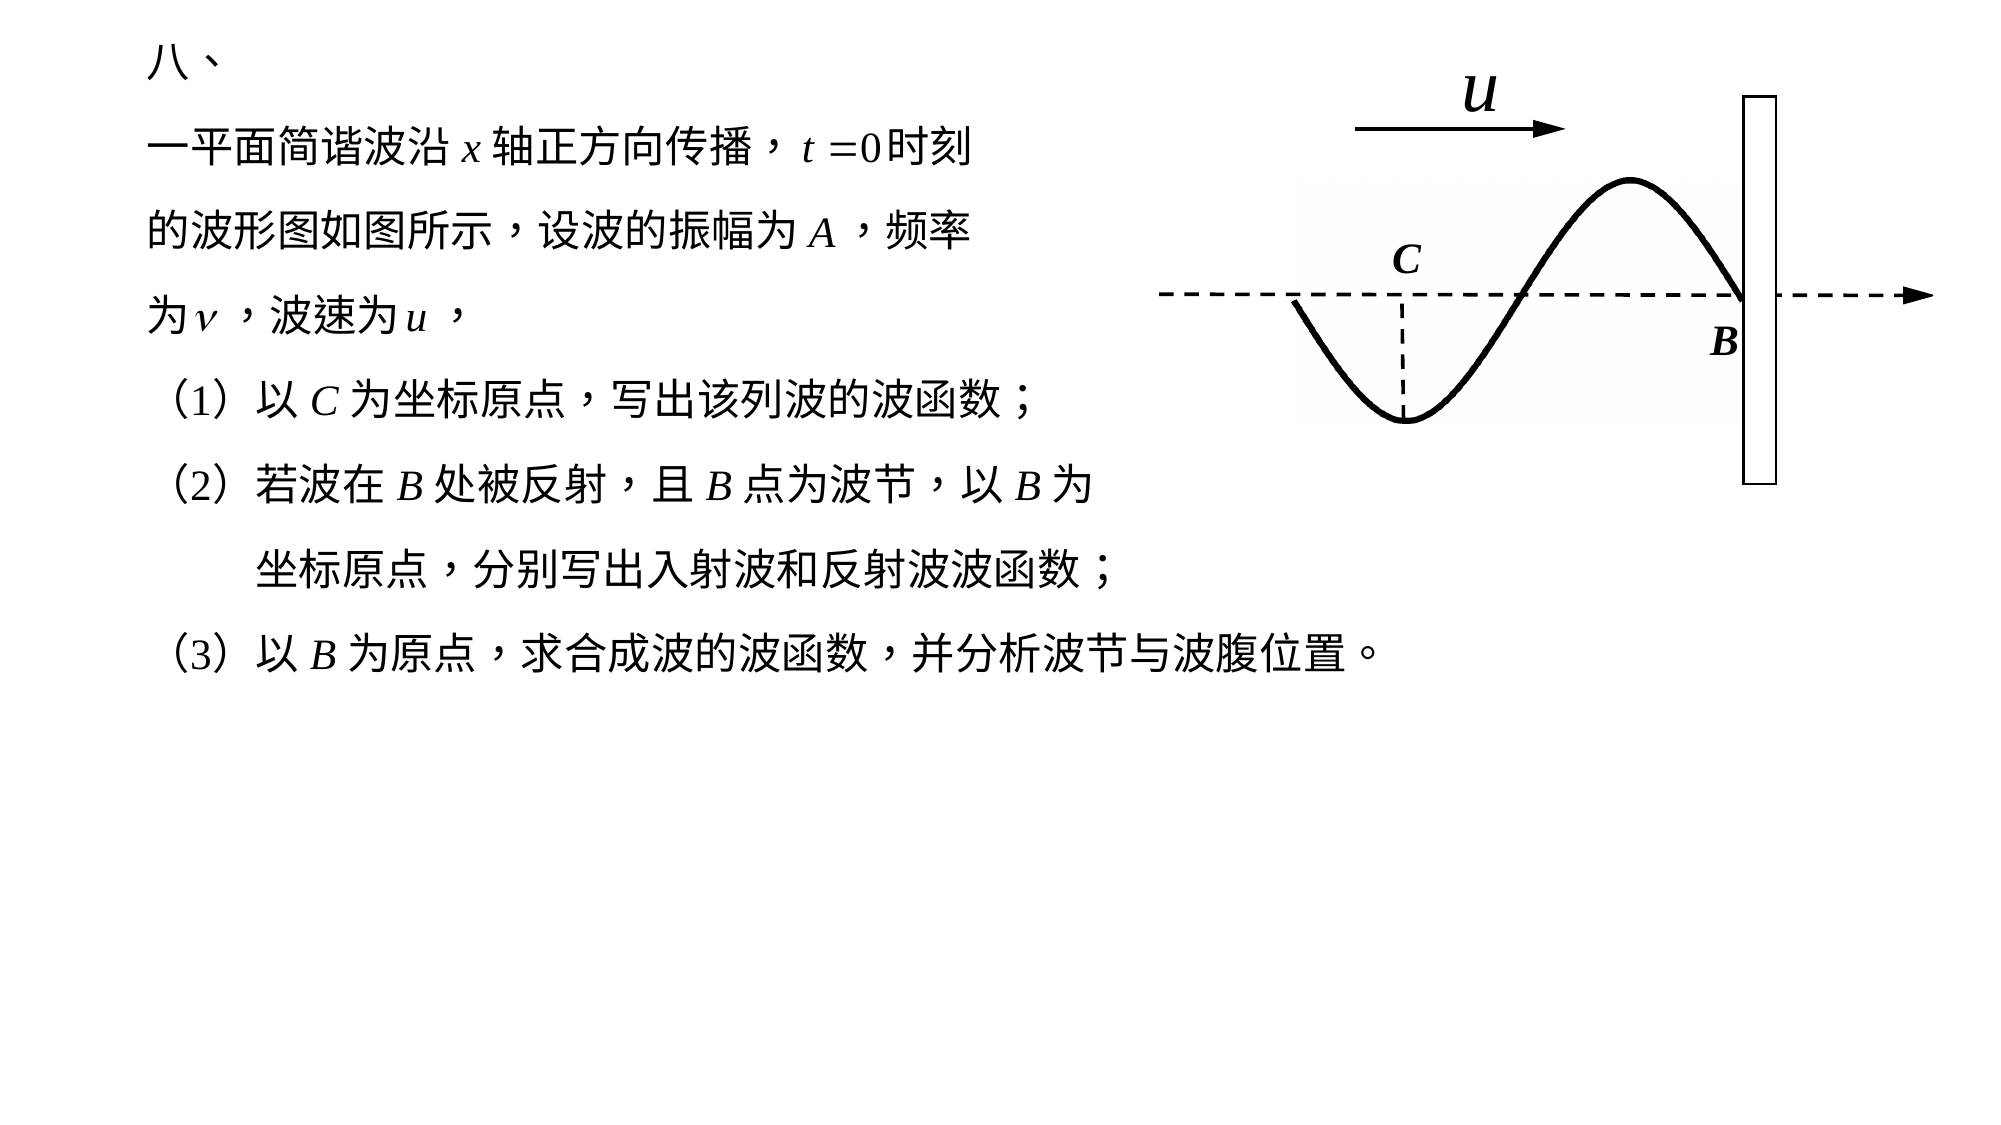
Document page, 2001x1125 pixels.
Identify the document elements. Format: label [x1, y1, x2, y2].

picture [146, 19, 1934, 697]
